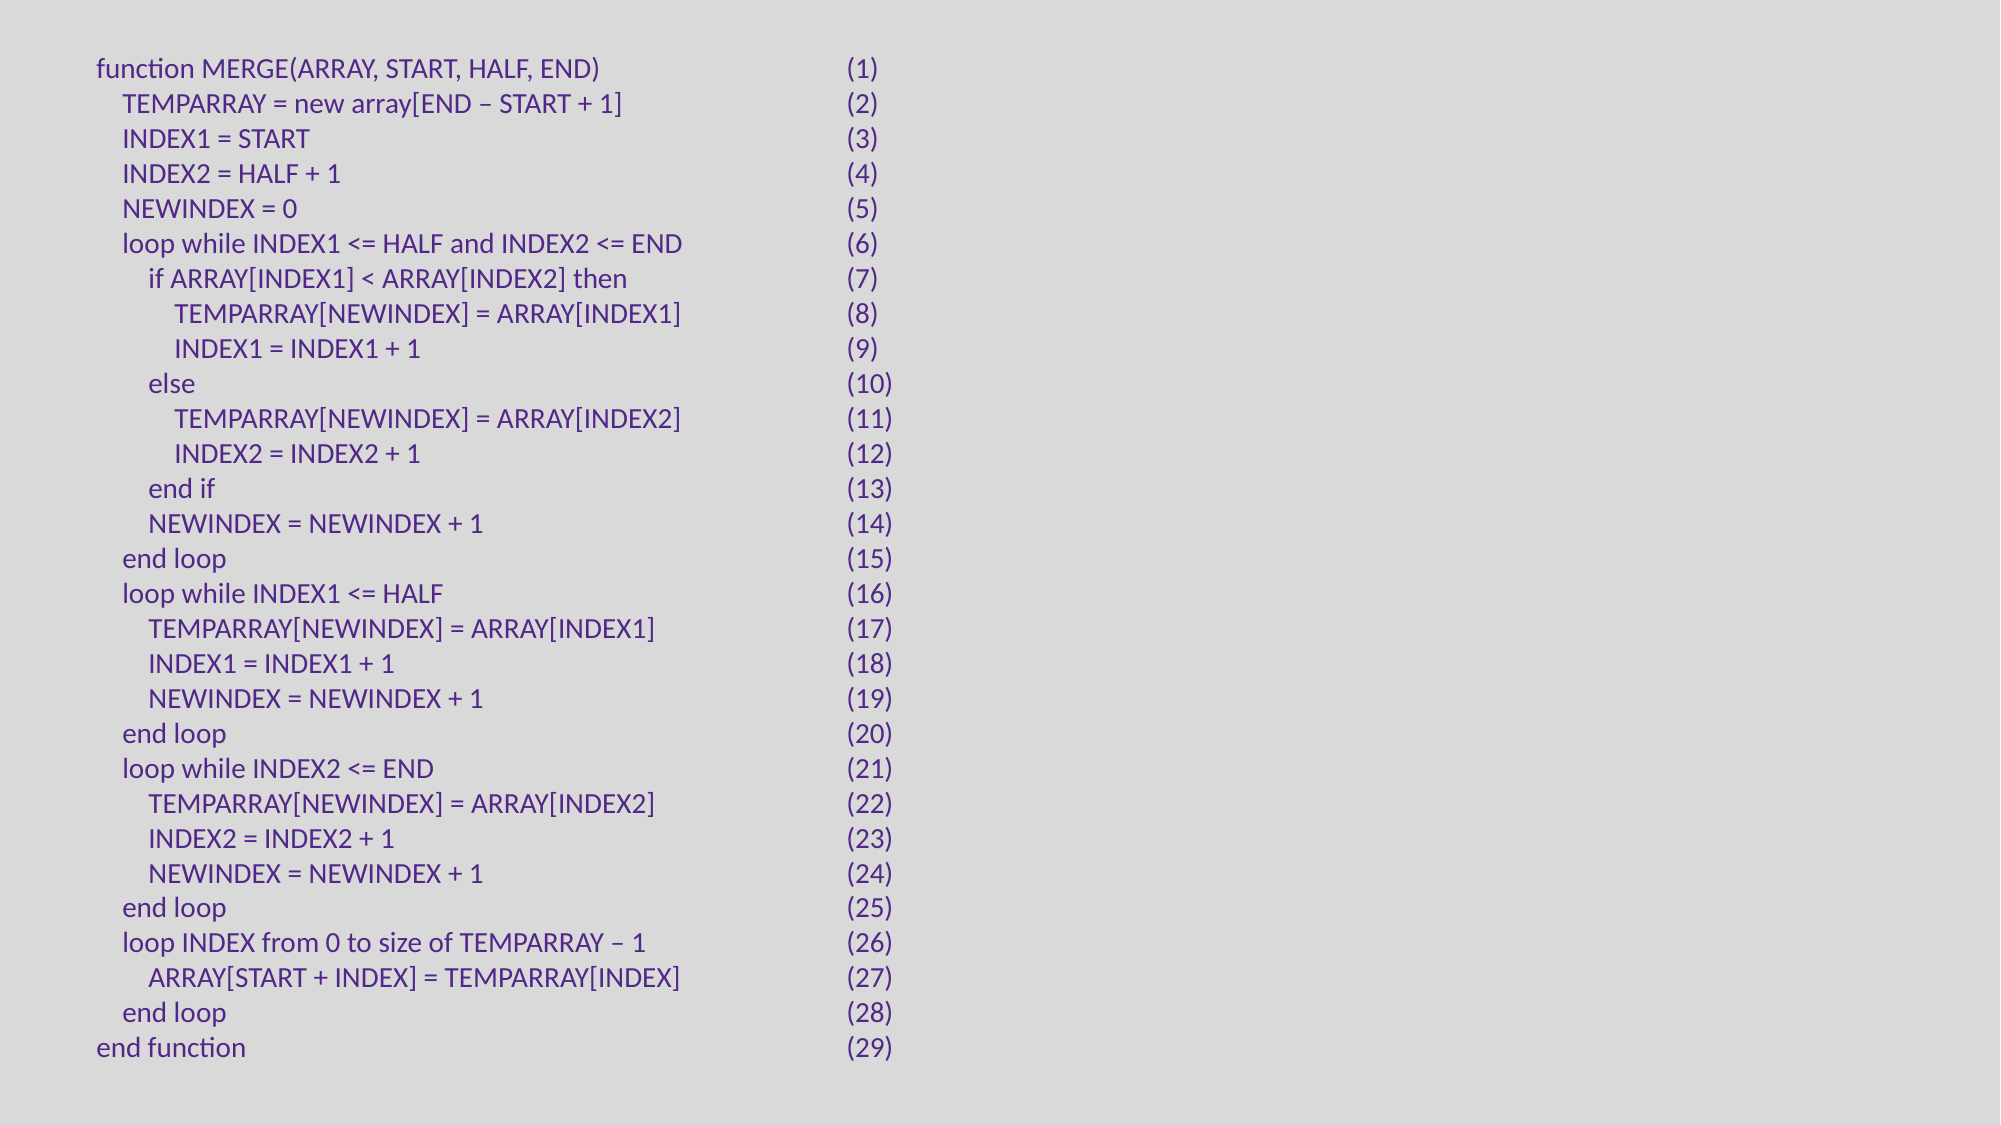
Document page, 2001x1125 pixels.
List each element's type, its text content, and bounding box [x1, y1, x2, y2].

text_box function MERGE(ARRAY, START, HALF, END) (1) TEMPARRAY = new array[END – START + 1] (2) INDEX1 = START (3) INDEX2 = HALF + 1 (4) NEWINDEX = 0 (5) loop while INDEX1 <= HALF and INDEX2 <= END (6) if ARRAY[INDEX1] < ARRAY[INDEX2] then (7) TEMPARRAY[NEWINDEX] = ARRAY[INDEX1] (8) INDEX1 = INDEX1 + 1 (9) else (10) TEMPARRAY[NEWINDEX] = ARRAY[INDEX2] (11) INDEX2 = INDEX2 + 1 (12) end if (13) NEWINDEX = NEWINDEX + 1 (14) end loop (15) loop while INDEX1 <= HALF (16) TEMPARRAY[NEWINDEX] = ARRAY[INDEX1] (17) INDEX1 = INDEX1 + 1 (18) NEWINDEX = NEWINDEX + 1 (19) end loop (20) loop while INDEX2 <= END (21) TEMPARRAY[NEWINDEX] = ARRAY[INDEX2] (22) INDEX2 = INDEX2 + 1 (23) NEWINDEX = NEWINDEX + 1 (24) end loop (25) loop INDEX from 0 to size of TEMPARRAY – 1 (26) ARRAY[START + INDEX] = TEMPARRAY[INDEX] (27) end loop (28) end function (29) [81, 42, 909, 1071]
